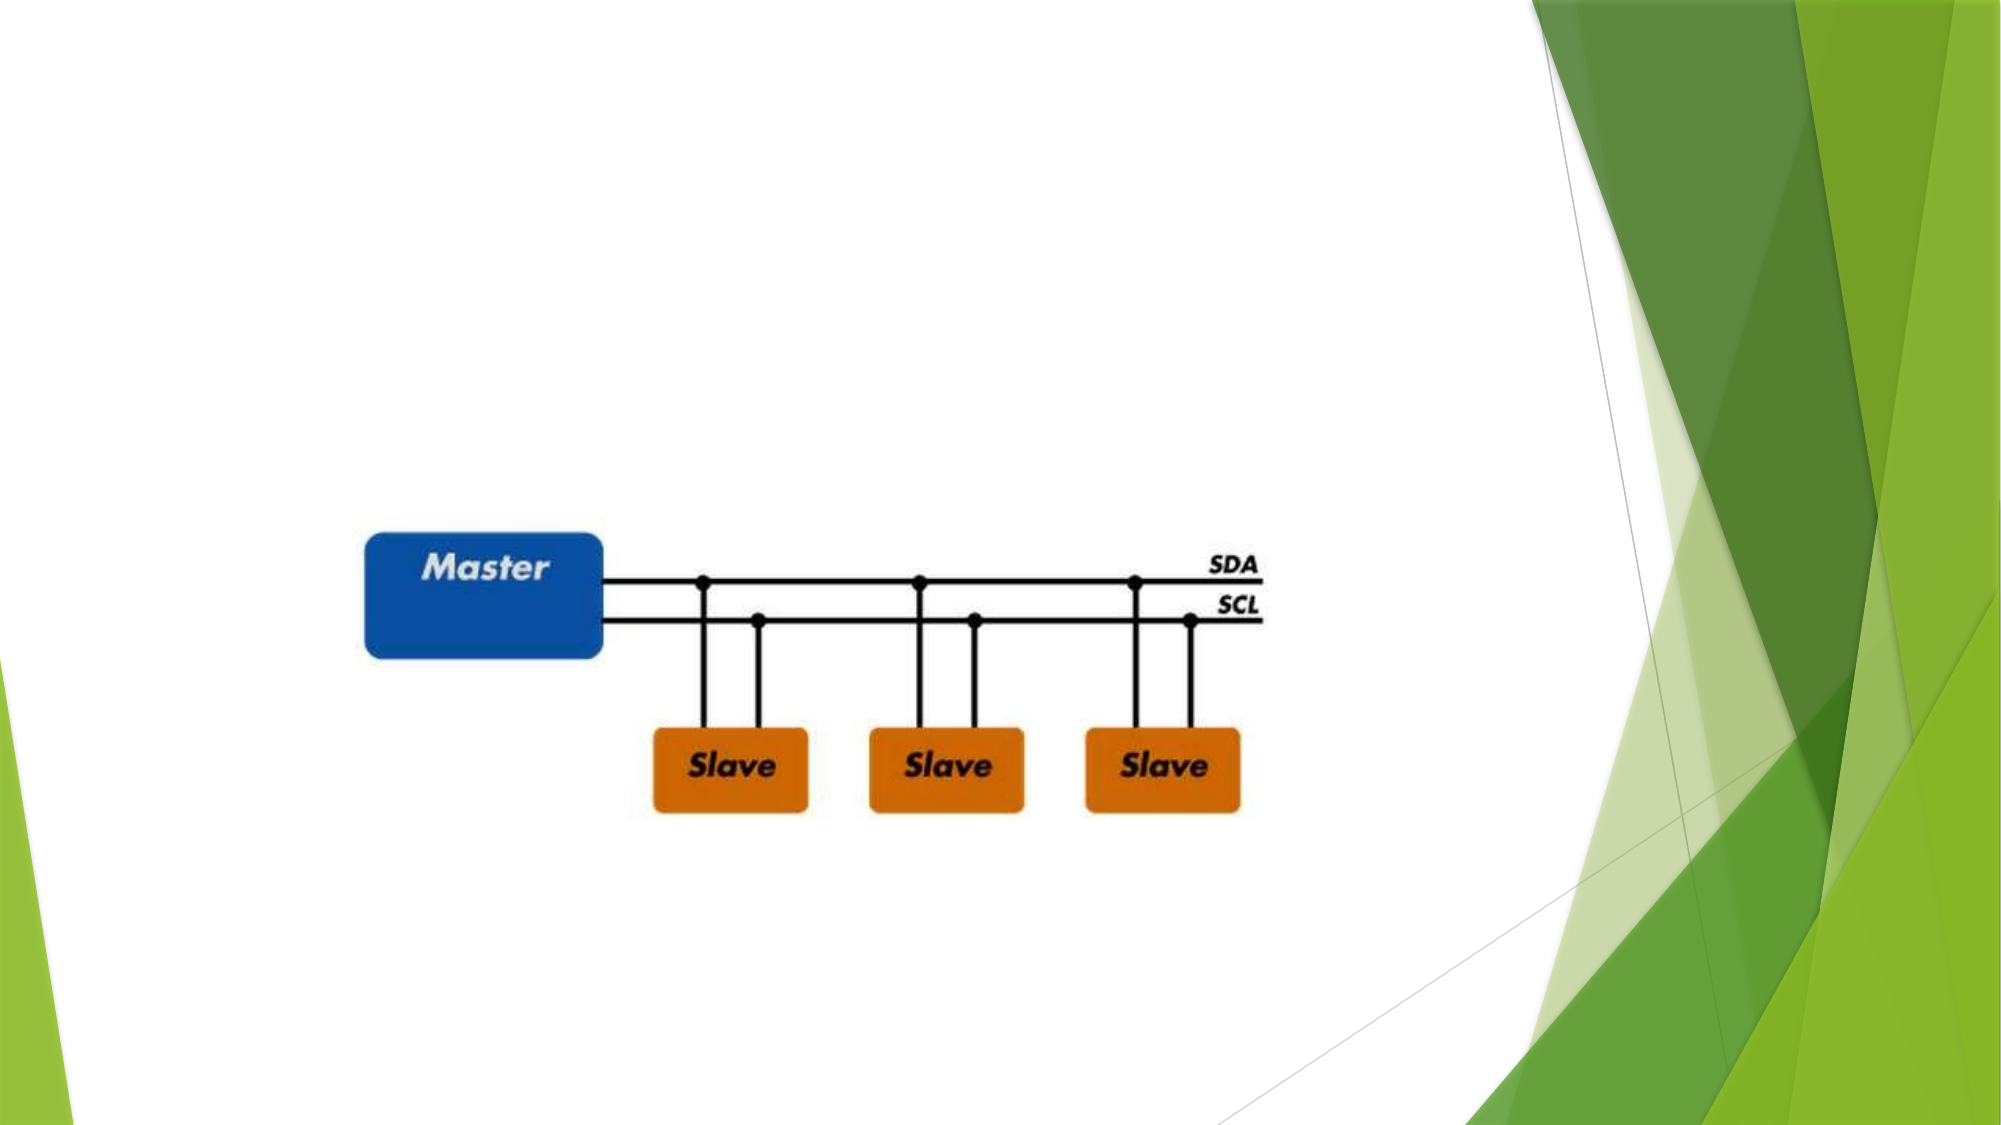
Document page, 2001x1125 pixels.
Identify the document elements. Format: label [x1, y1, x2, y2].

list [354, 518, 1278, 828]
